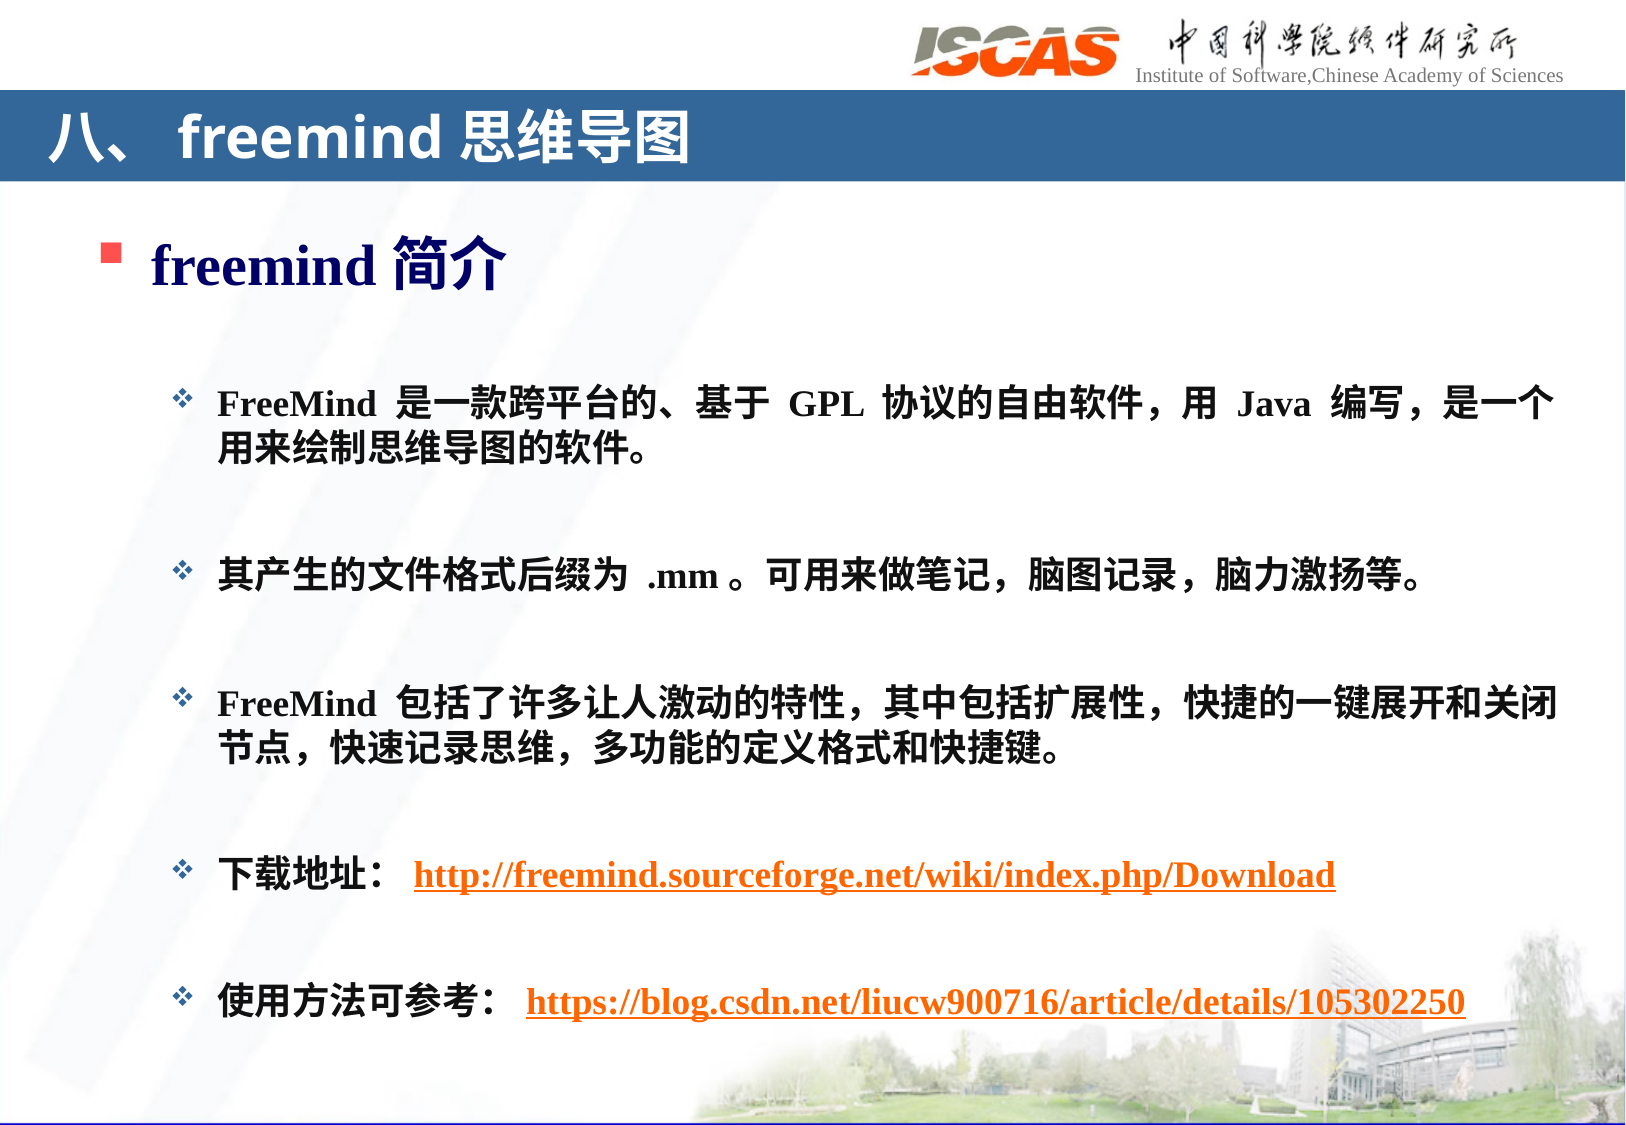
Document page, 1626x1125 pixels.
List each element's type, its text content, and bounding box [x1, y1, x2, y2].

picture [907, 18, 1132, 87]
picture [0, 92, 1626, 1125]
list freemind简介 FreeMind 是一款跨平台的、基于 GPL 协议的自由软件，用 Java 编写，是一个用来绘制思维导图的软件。 其产生的文件格式后缀为 .mm。可用来做笔记，脑图记录，脑力激扬等。 FreeMind 包括了许多让人激动的特性，其中包括扩展性，快捷的一键展开和关闭节点，快速记录思维，多功能的定义格式和快捷键。 下载地址：http://freemind.sourceforge.net/wiki/index.php/Download 使用方法可参考：https://blog.csdn.net/liucw900716/article/details/105302250 [79, 219, 1581, 1125]
picture [1166, 15, 1519, 71]
title 八、freemind思维导图 [0, 89, 1625, 182]
